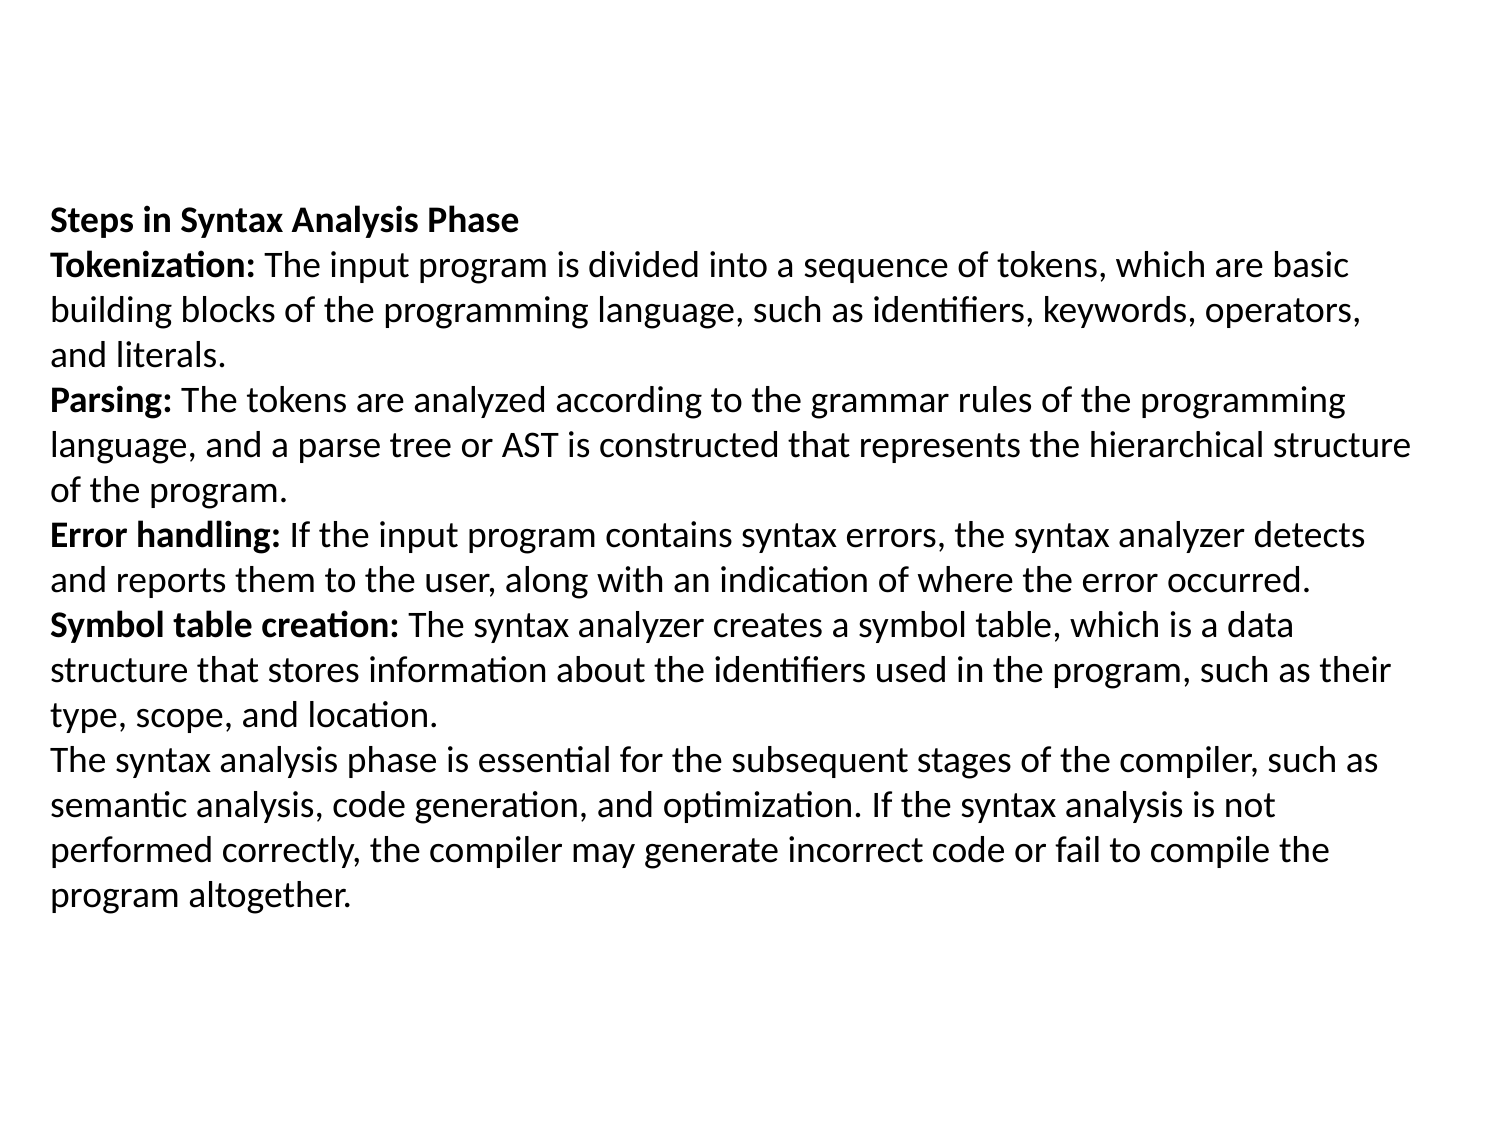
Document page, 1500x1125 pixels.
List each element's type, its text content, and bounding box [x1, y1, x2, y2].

text_box Steps in Syntax Analysis Phase Tokenization: The input program is divided into a sequence of tokens, which are basic building blocks of the programming language, such as identifiers, keywords, operators, and literals. Parsing: The tokens are analyzed according to the grammar rules of the programming language, and a parse tree or AST is constructed that represents the hierarchical structure of the program. Error handling: If the input program contains syntax errors, the syntax analyzer detects and reports them to the user, along with an indication of where the error occurred. Symbol table creation: The syntax analyzer creates a symbol table, which is a data structure that stores information about the identifiers used in the program, such as their type, scope, and location. The syntax analysis phase is essential for the subsequent stages of the compiler, such as semantic analysis, code generation, and optimization. If the syntax analysis is not performed correctly, the compiler may generate incorrect code or fail to compile the program altogether. [35, 187, 1442, 923]
